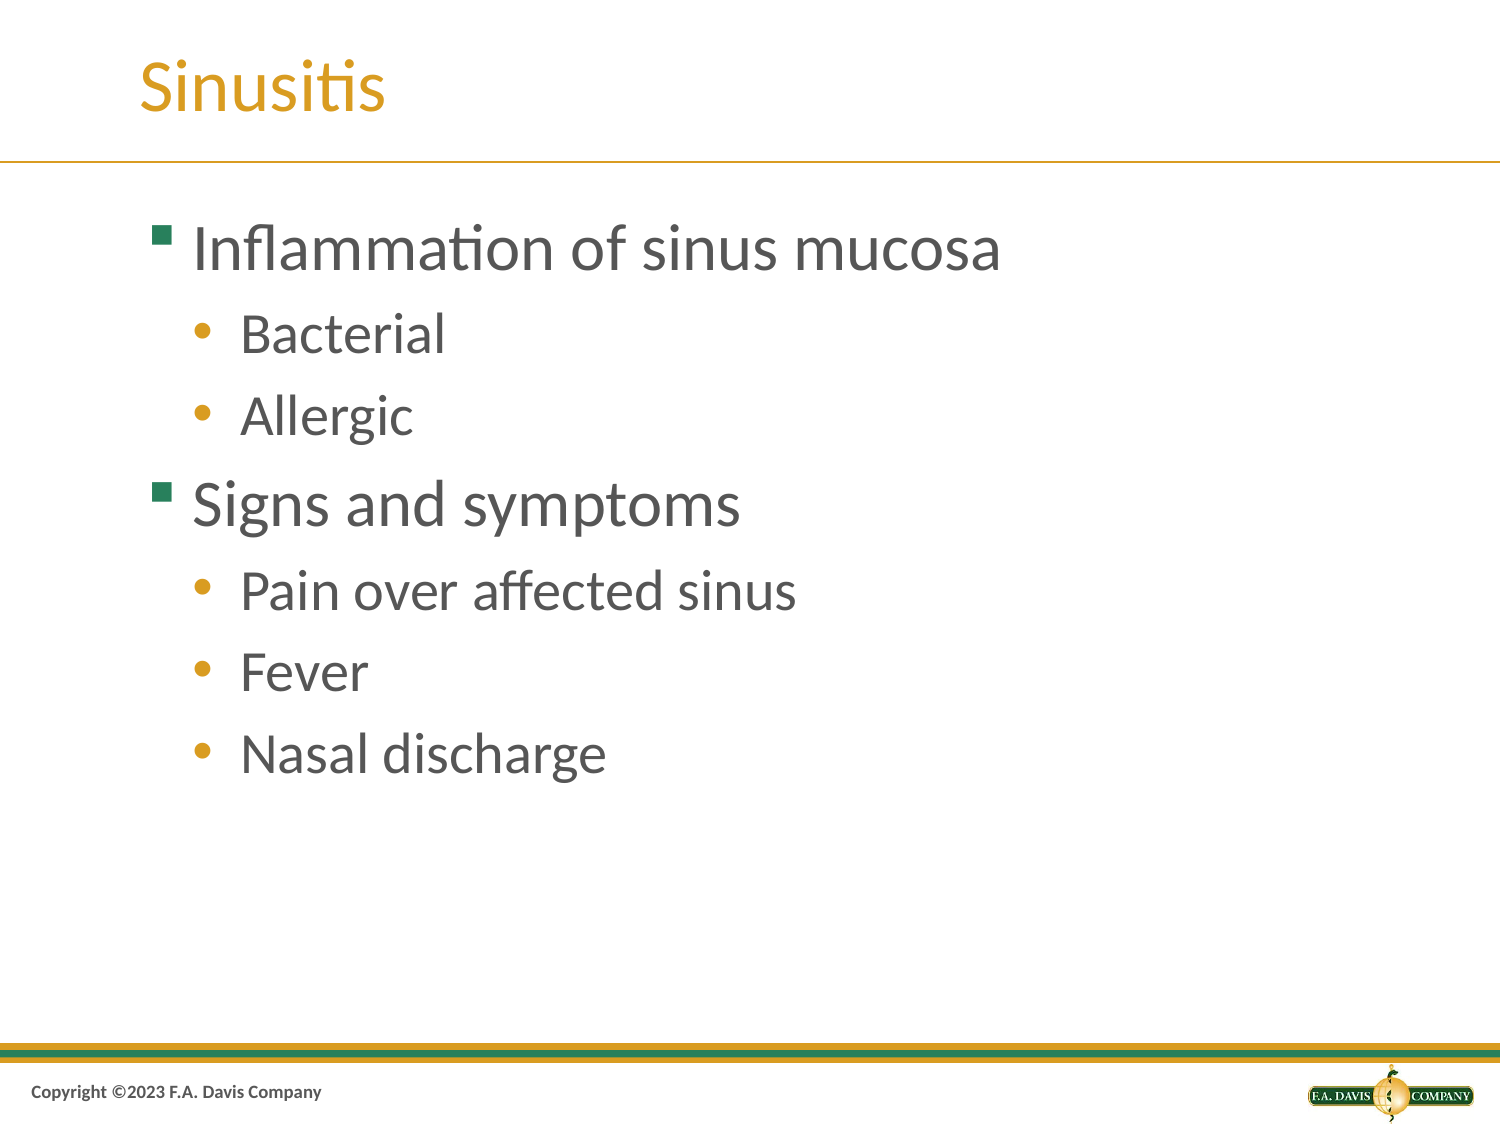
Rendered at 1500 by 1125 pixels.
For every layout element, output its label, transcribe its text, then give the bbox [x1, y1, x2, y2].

title Sinusitis [124, 38, 1475, 136]
picture [0, 1043, 1500, 1050]
list Inflammation of sinus mucosa Bacterial Allergic Signs and symptoms Pain over affected sinus Fever Nasal discharge [75, 196, 1425, 1025]
picture [1308, 1064, 1474, 1124]
picture [0, 1058, 1500, 1063]
